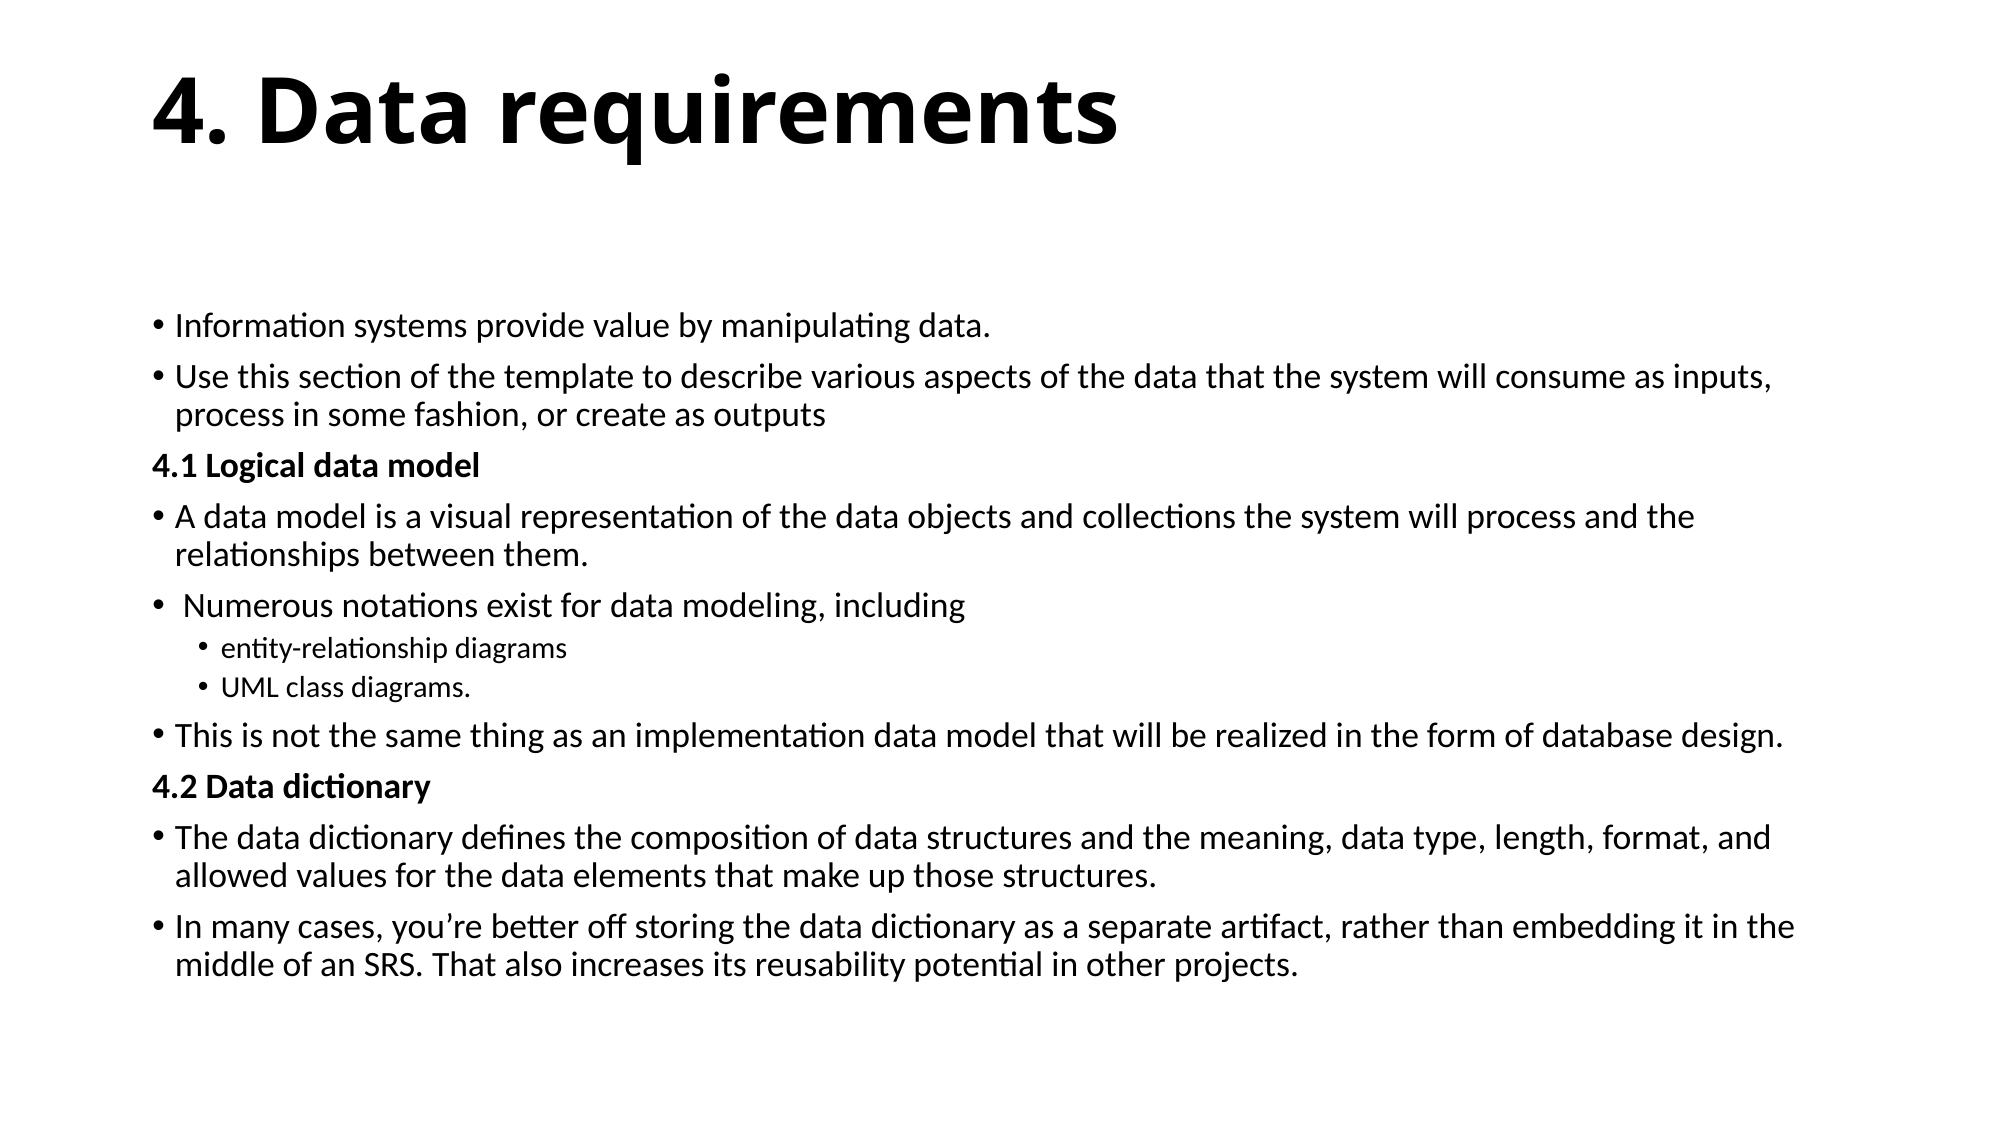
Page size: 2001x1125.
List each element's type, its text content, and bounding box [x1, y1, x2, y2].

text_box Information systems provide value by manipulating data. Use this section of the template to describe various aspects of the data that the system will consume as inputs, process in some fashion, or create as outputs 4.1 Logical data model A data model is a visual representation of the data objects and collections the system will process and the relationships between them. Numerous notations exist for data modeling, including entity-relationship diagrams UML class diagrams. This is not the same thing as an implementation data model that will be realized in the form of database design. 4.2 Data dictionary The data dictionary defines the composition of data structures and the meaning, data type, length, format, and allowed values for the data elements that make up those structures. In many cases, you’re better off storing the data dictionary as a separate artifact, rather than embedding it in the middle of an SRS. That also increases its reusability potential in other projects. [137, 299, 1863, 1014]
text_box 4. Data requirements [137, 59, 1863, 278]
